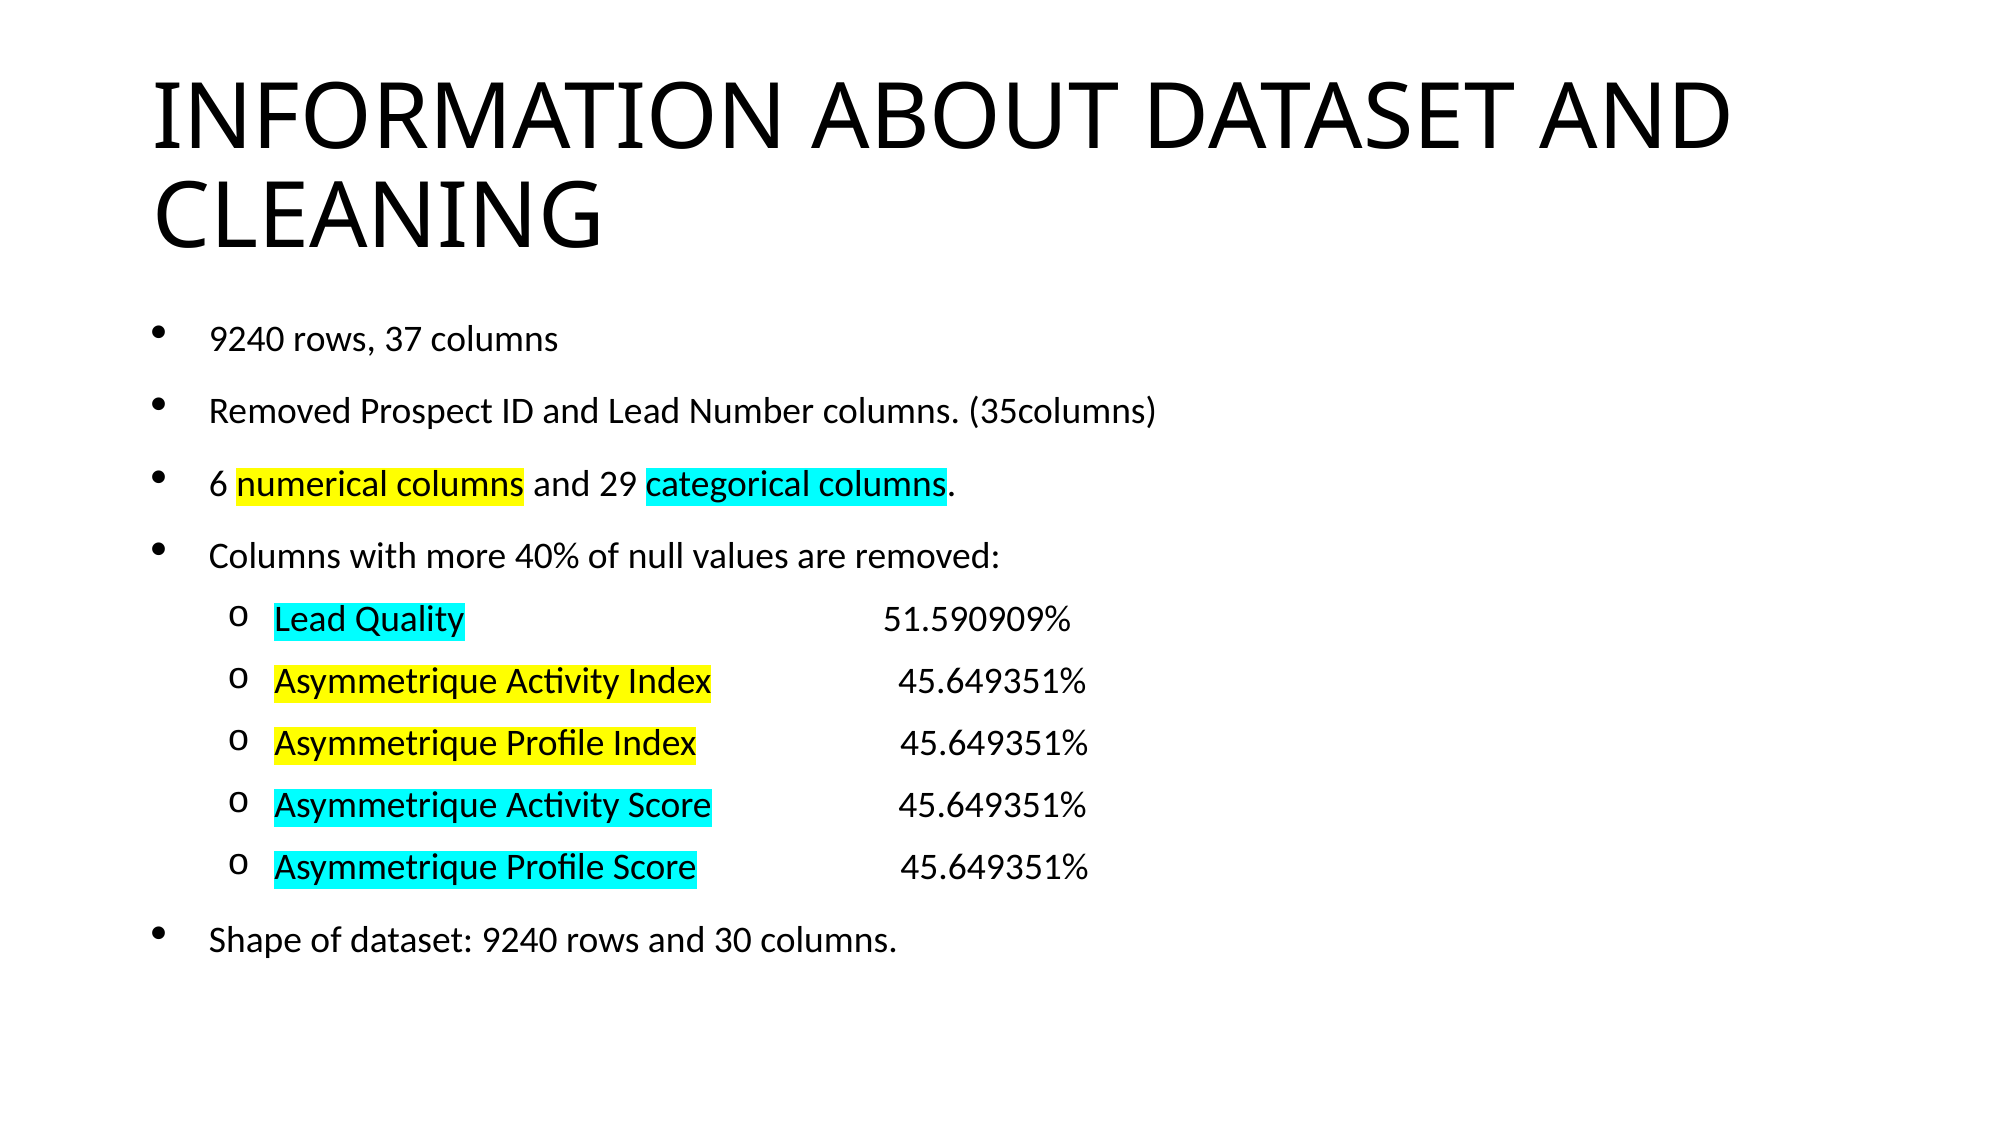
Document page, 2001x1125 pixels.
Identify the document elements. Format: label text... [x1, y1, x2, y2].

title INFORMATION ABOUT DATASET AND CLEANING [137, 59, 1863, 278]
list 9240 rows, 37 columns Removed Prospect ID and Lead Number columns. (35columns) 6 numerical columns and 29 categorical columns. Columns with more 40% of null values are removed: Lead Quality 51.590909% Asymmetrique Activity Index 45.649351% Asymmetrique Profile Index 45.649351% Asymmetrique Activity Score 45.649351% Asymmetrique Profile Score 45.649351% Shape of dataset: 9240 rows and 30 columns. [137, 299, 1863, 1014]
